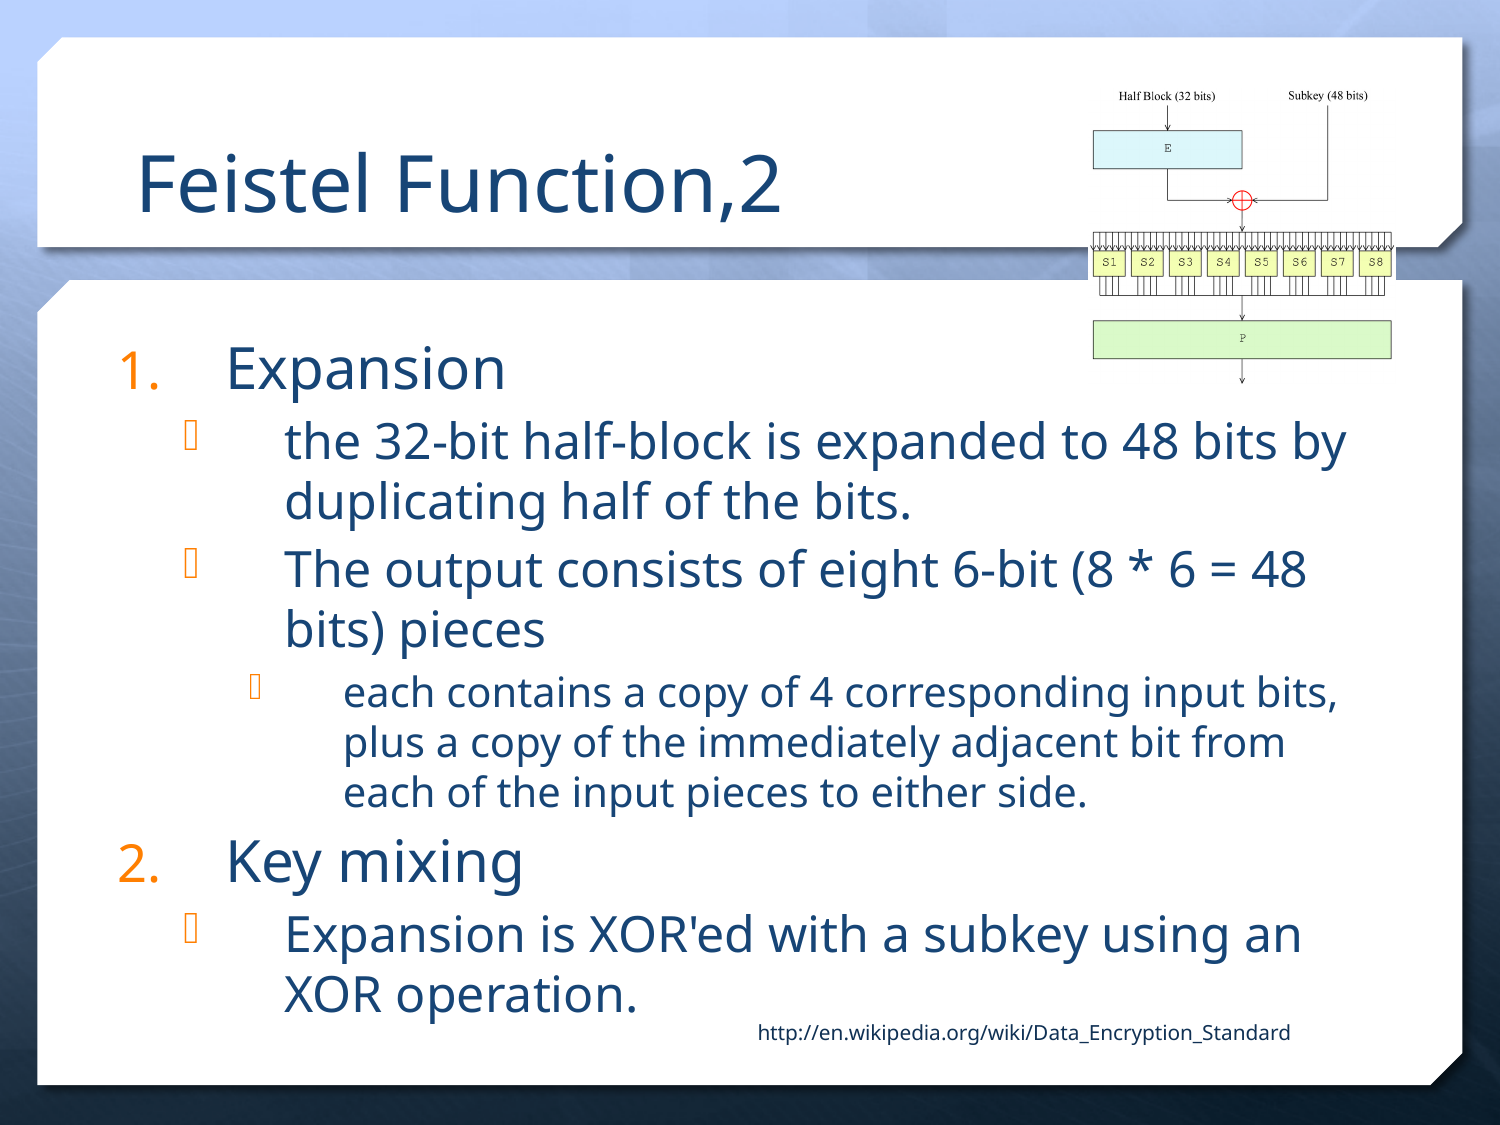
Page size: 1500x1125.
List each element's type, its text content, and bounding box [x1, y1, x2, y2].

picture [0, 0, 1500, 1125]
title Feistel Function,2 [127, 48, 1373, 237]
text_box http://en.wikipedia.org/wiki/Data_Encryption_Standard [749, 1012, 1500, 1053]
list Expansion the 32-bit half-block is expanded to 48 bits by duplicating half of the bits. The output consists of eight 6-bit (8 * 6 = 48 bits) pieces each contains a copy of 4 corresponding input bits, plus a copy of the immediately adjacent bit from each of the input pieces to either side. Key mixing Expansion is XOR'ed with a subkey using an XOR operation. [109, 323, 1373, 1054]
